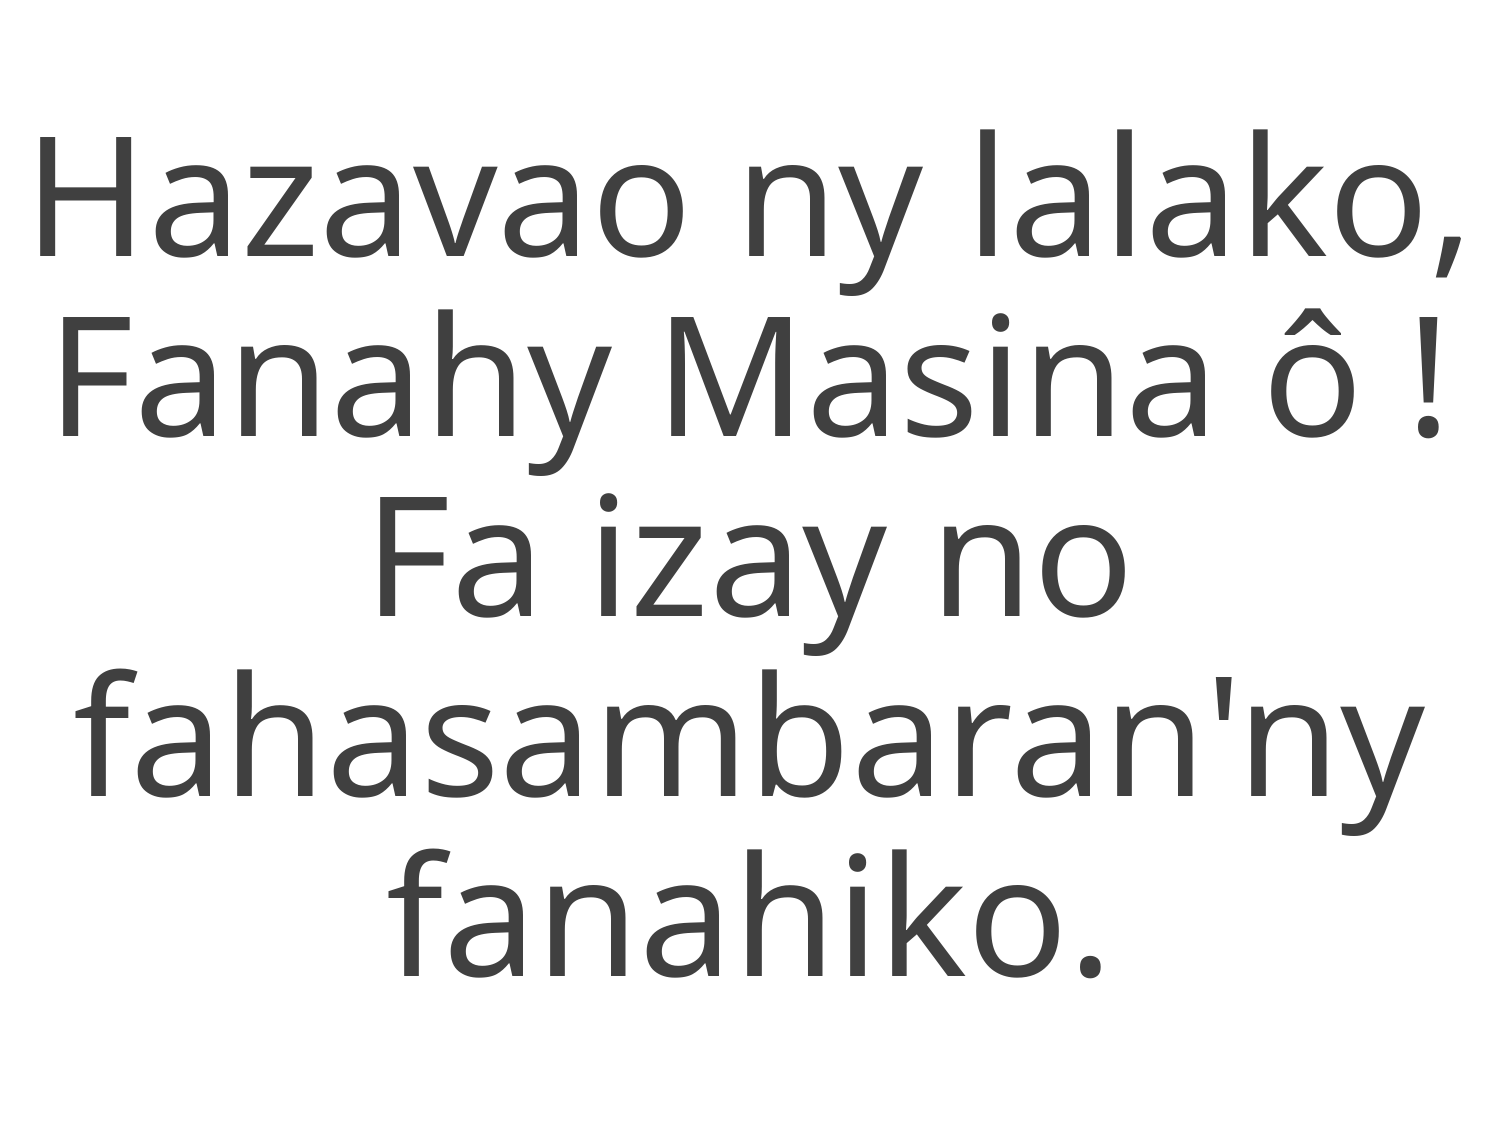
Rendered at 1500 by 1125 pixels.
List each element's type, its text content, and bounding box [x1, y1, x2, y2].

title Hazavao ny lalako, Fanahy Masina ô ! Fa izay no fahasambaran'ny fanahiko. [0, 453, 1500, 672]
